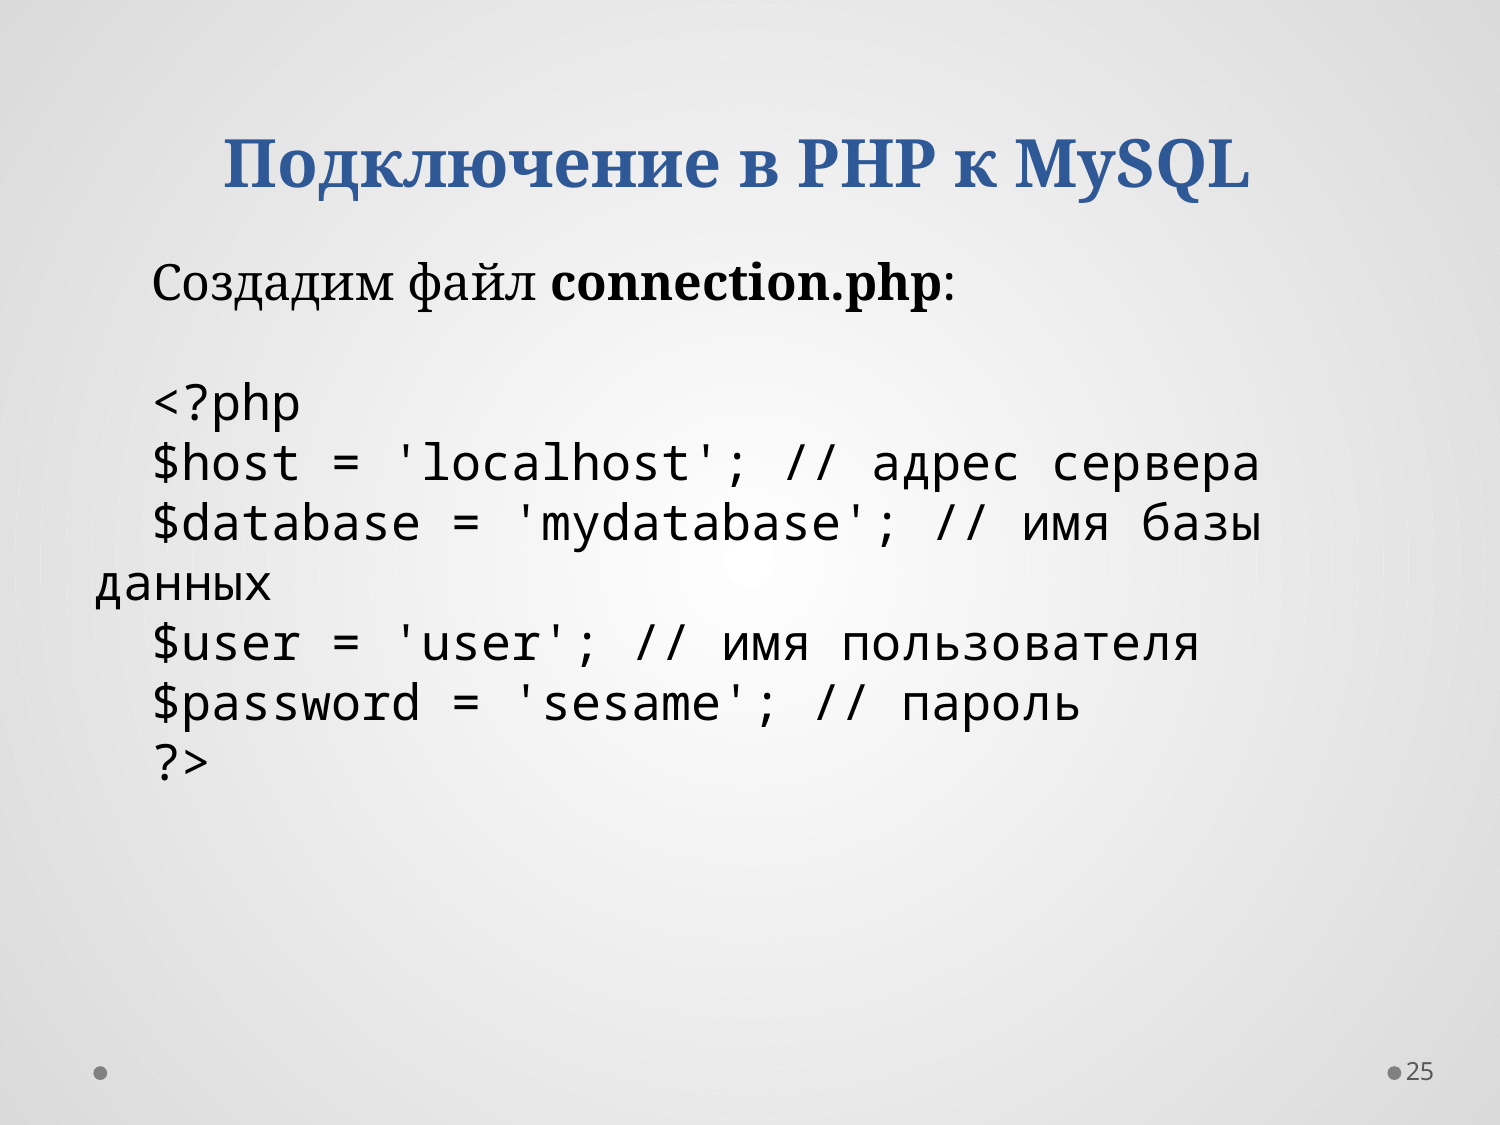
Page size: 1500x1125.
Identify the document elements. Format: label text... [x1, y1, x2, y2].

title Подключение в PHP к MySQL [100, 78, 1376, 209]
text_box Создадим файл connection.php: <?php $host = 'localhost'; // адрес сервера $database = 'mydatabase'; // имя базы данных $user = 'user'; // имя пользователя $password = 'sesame'; // пароль ?> [78, 243, 1402, 859]
slide_number 25 [1401, 1042, 1494, 1103]
